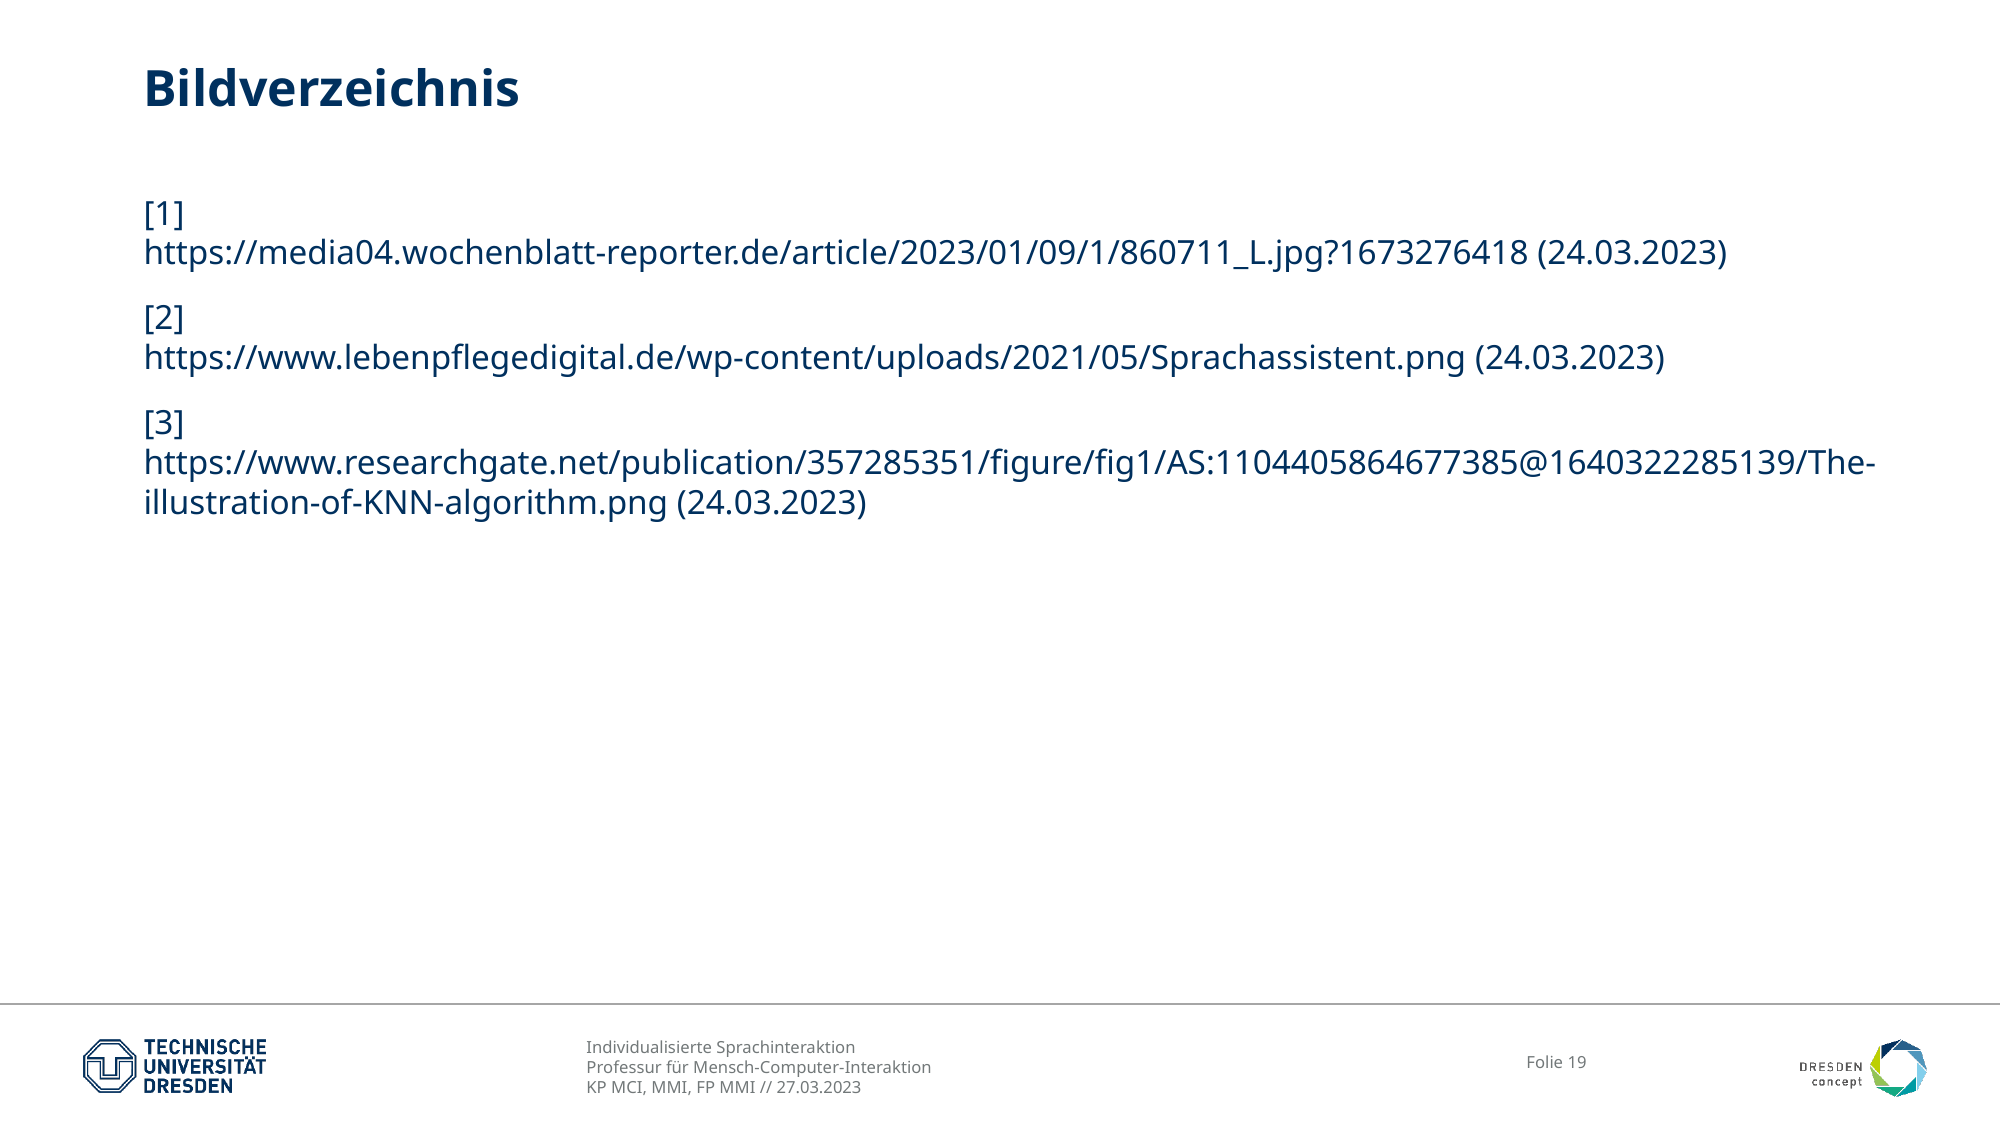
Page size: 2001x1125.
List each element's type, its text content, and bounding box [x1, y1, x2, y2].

picture [83, 1039, 266, 1093]
title Bildverzeichnis [143, 56, 1880, 132]
picture [1800, 1039, 1927, 1097]
list [1] https://media04.wochenblatt-reporter.de/article/2023/01/09/1/860711_L.jpg?1673276418 (24.03.2023) [2] https://www.lebenpflegedigital.de/wp-content/uploads/2021/05/Sprachassistent.png (24.03.2023) [3] https://www.researchgate.net/publication/357285351/figure/fig1/AS:1104405864677385@1640322285139/The-illustration-of-KNN-algorithm.png (24.03.2023) [143, 191, 1880, 829]
